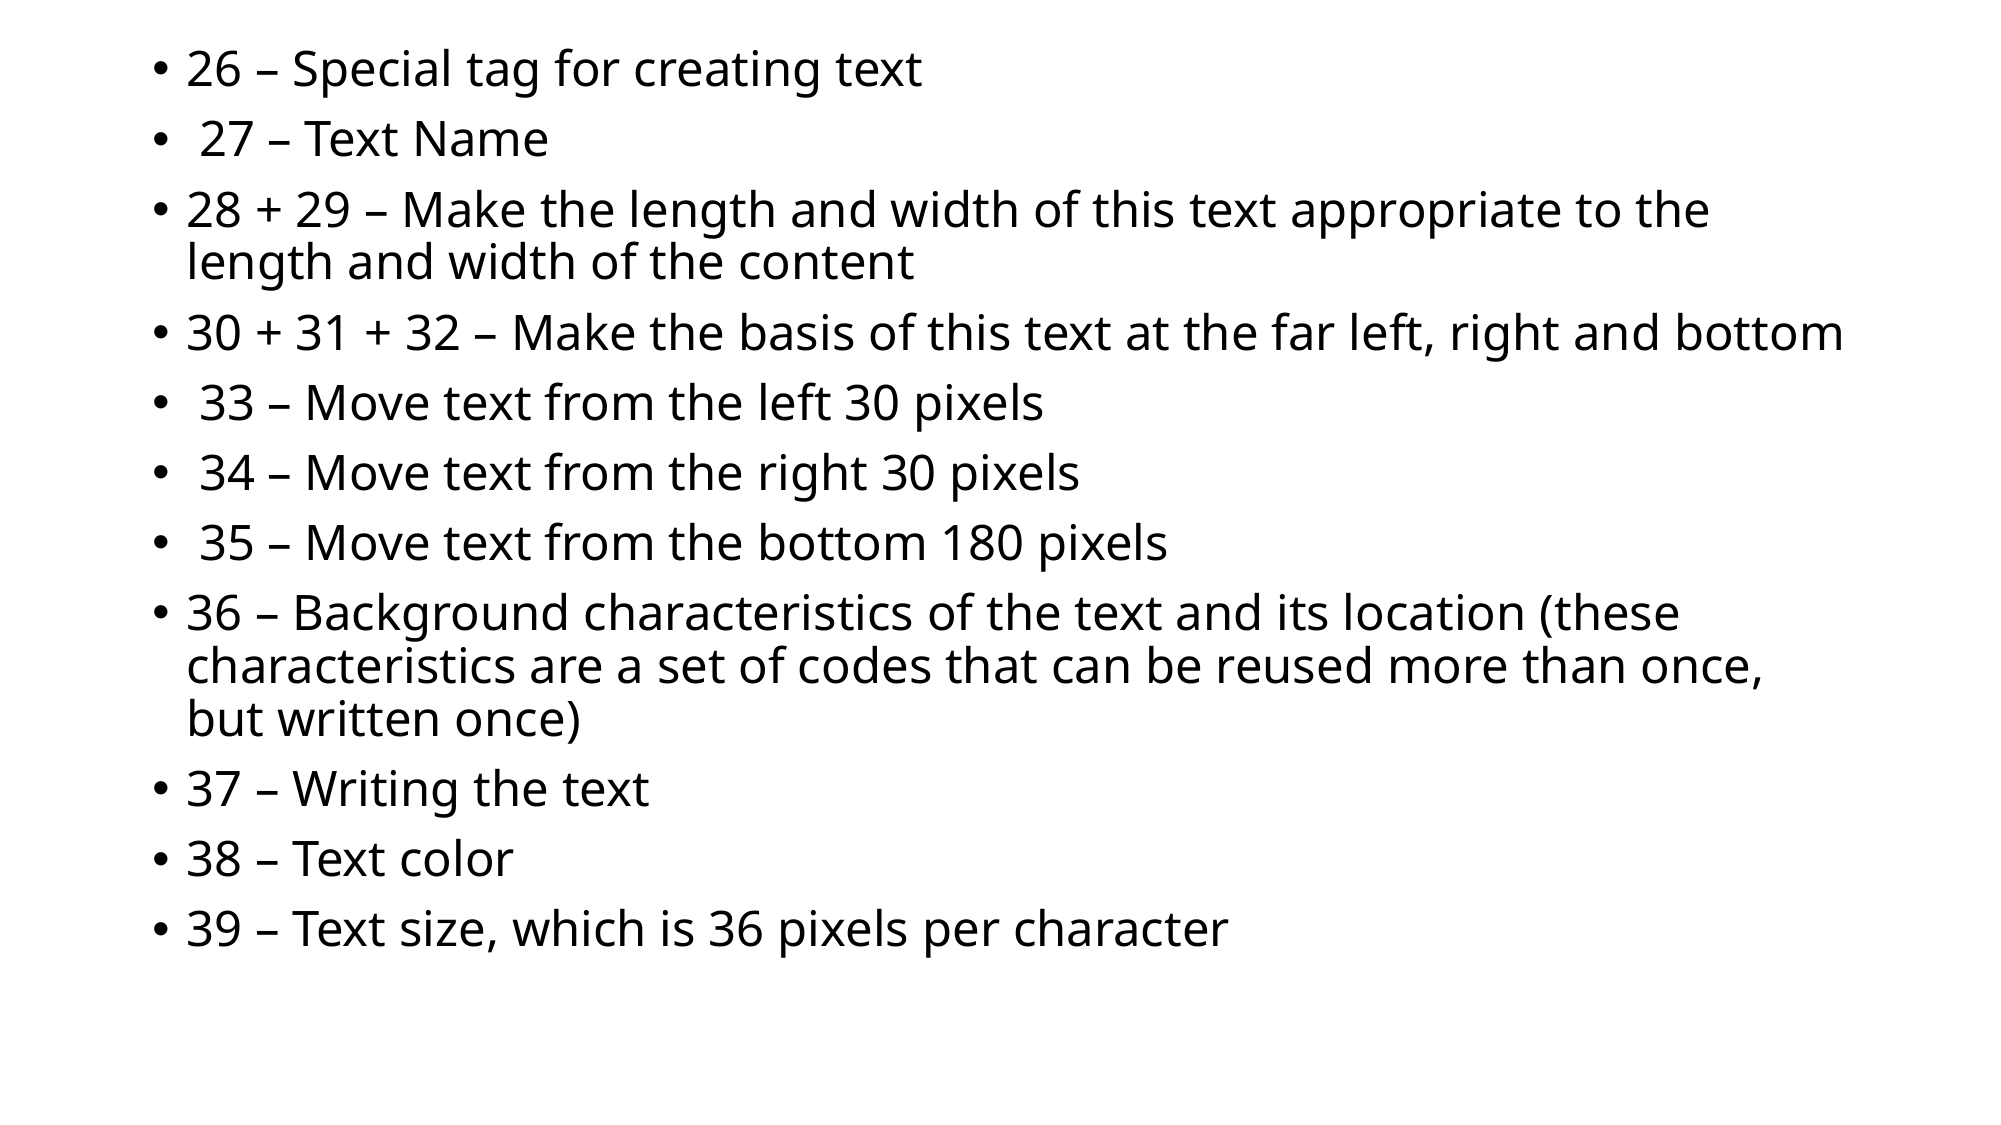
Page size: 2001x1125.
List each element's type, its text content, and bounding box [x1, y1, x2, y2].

list 26 – Special tag for creating text 27 – Text Name 28 + 29 – Make the length and width of this text appropriate to the length and width of the content 30 + 31 + 32 – Make the basis of this text at the far left, right and bottom 33 – Move text from the left 30 pixels 34 – Move text from the right 30 pixels 35 – Move text from the bottom 180 pixels 36 – Background characteristics of the text and its location (these characteristics are a set of codes that can be reused more than once, but written once) 37 – Writing the text 38 – Text color 39 – Text size, which is 36 pixels per character [137, 36, 1863, 1014]
